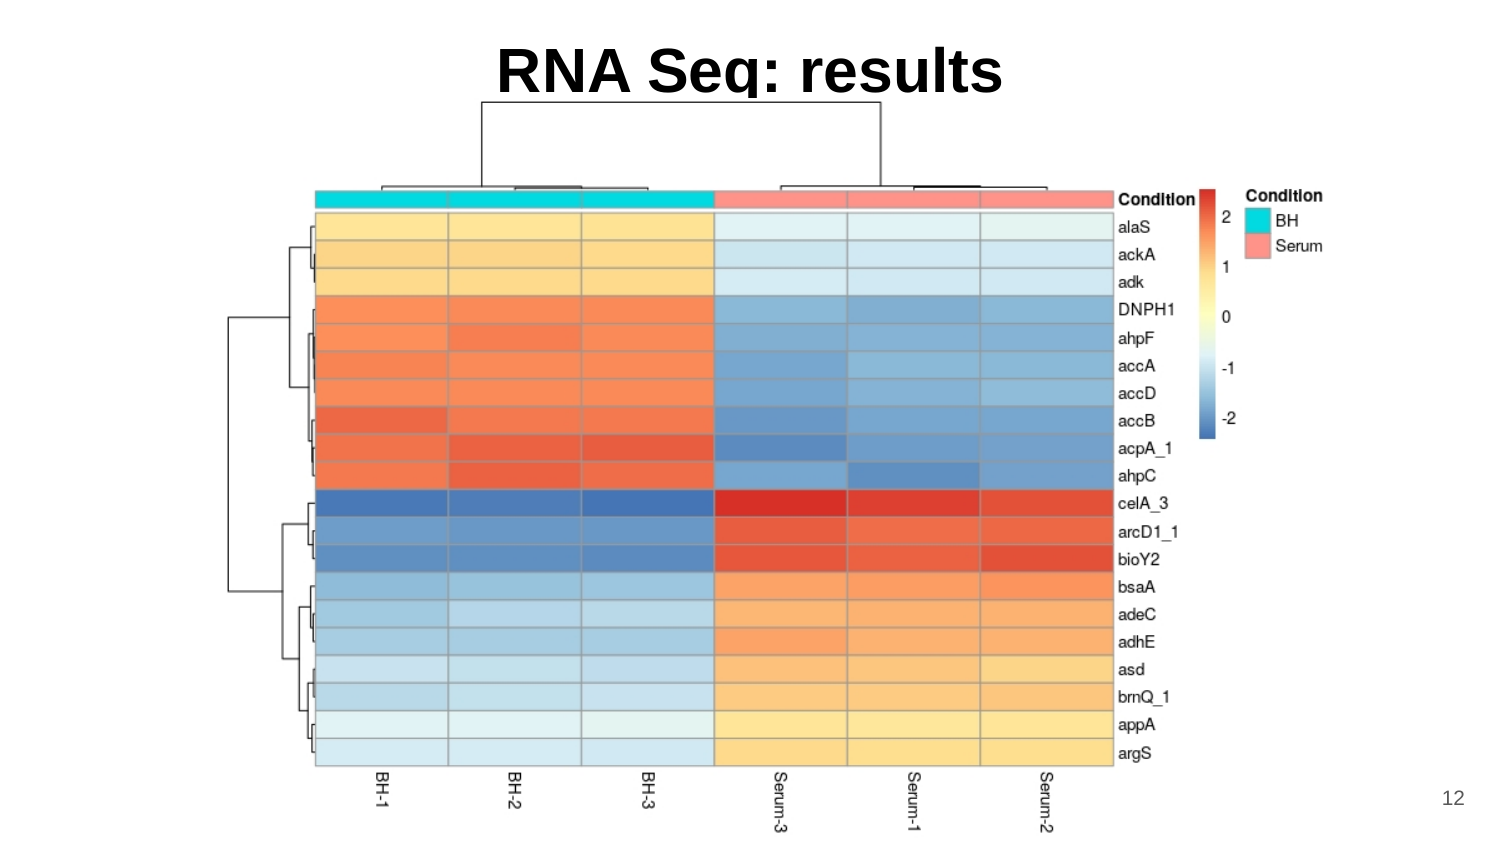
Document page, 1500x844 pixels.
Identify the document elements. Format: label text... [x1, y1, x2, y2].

text_box RNA Seq: results [154, 14, 1348, 113]
picture [223, 98, 1348, 844]
slide_number ‹#› [1389, 764, 1480, 830]
